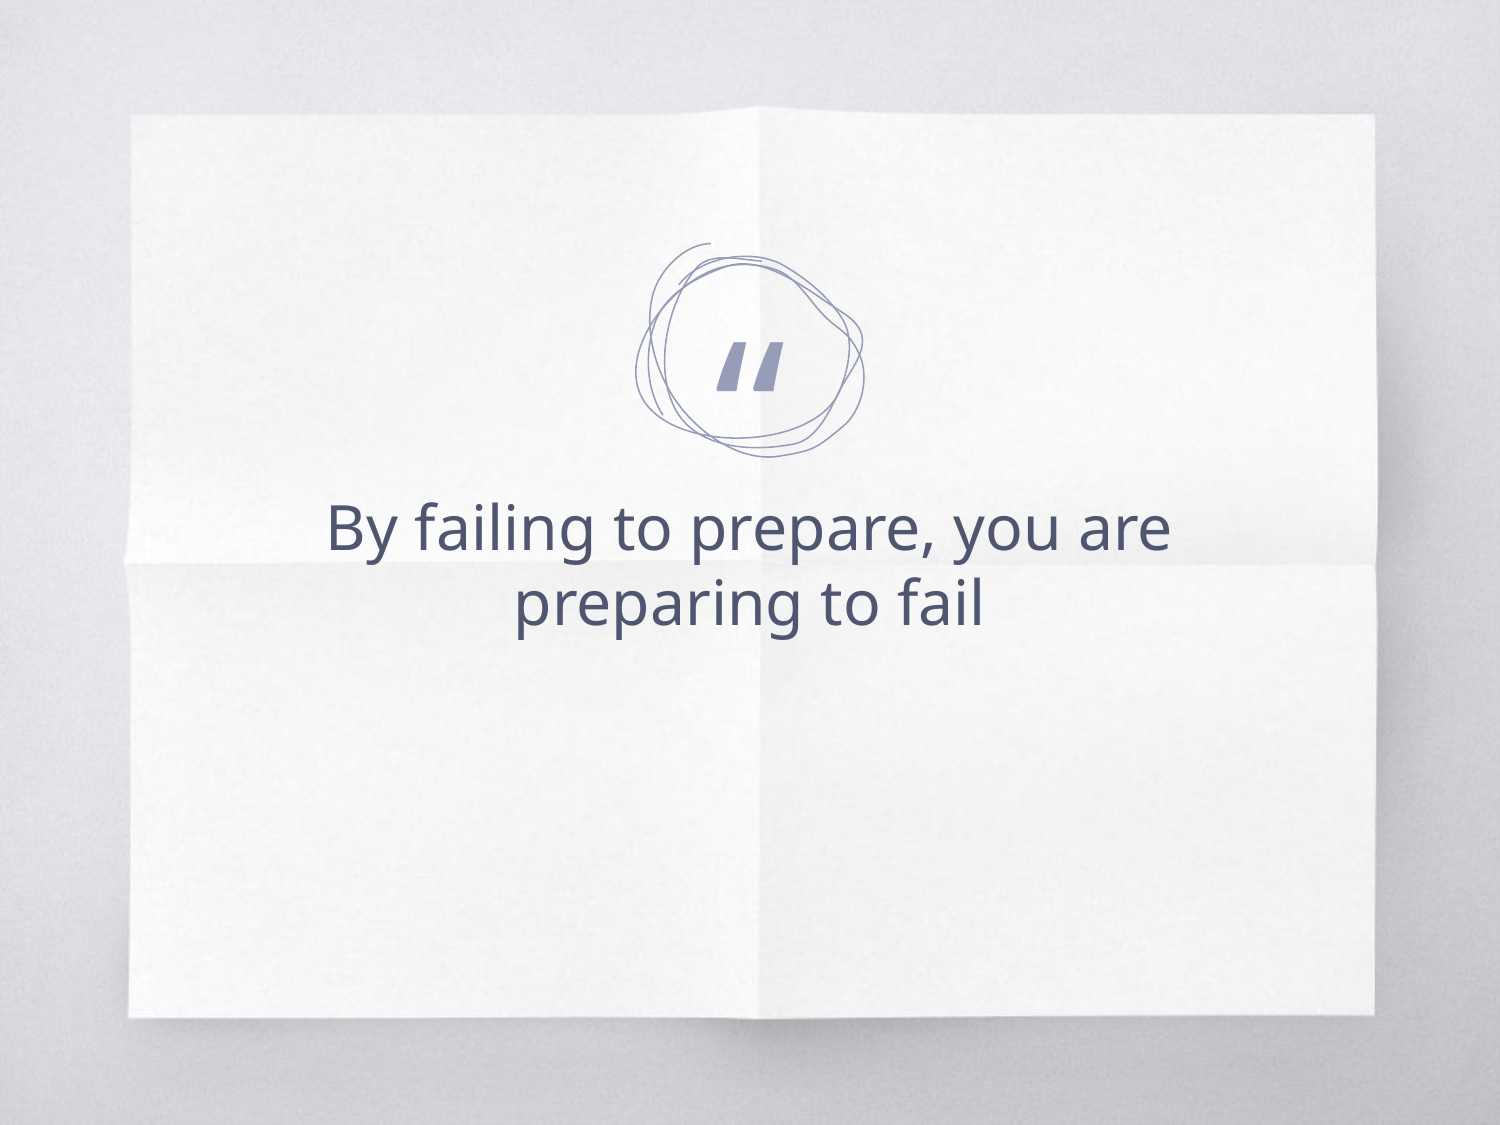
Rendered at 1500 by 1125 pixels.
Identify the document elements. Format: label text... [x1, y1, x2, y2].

list By failing to prepare, you are preparing to fail [230, 472, 1270, 740]
picture [0, 0, 1500, 1125]
